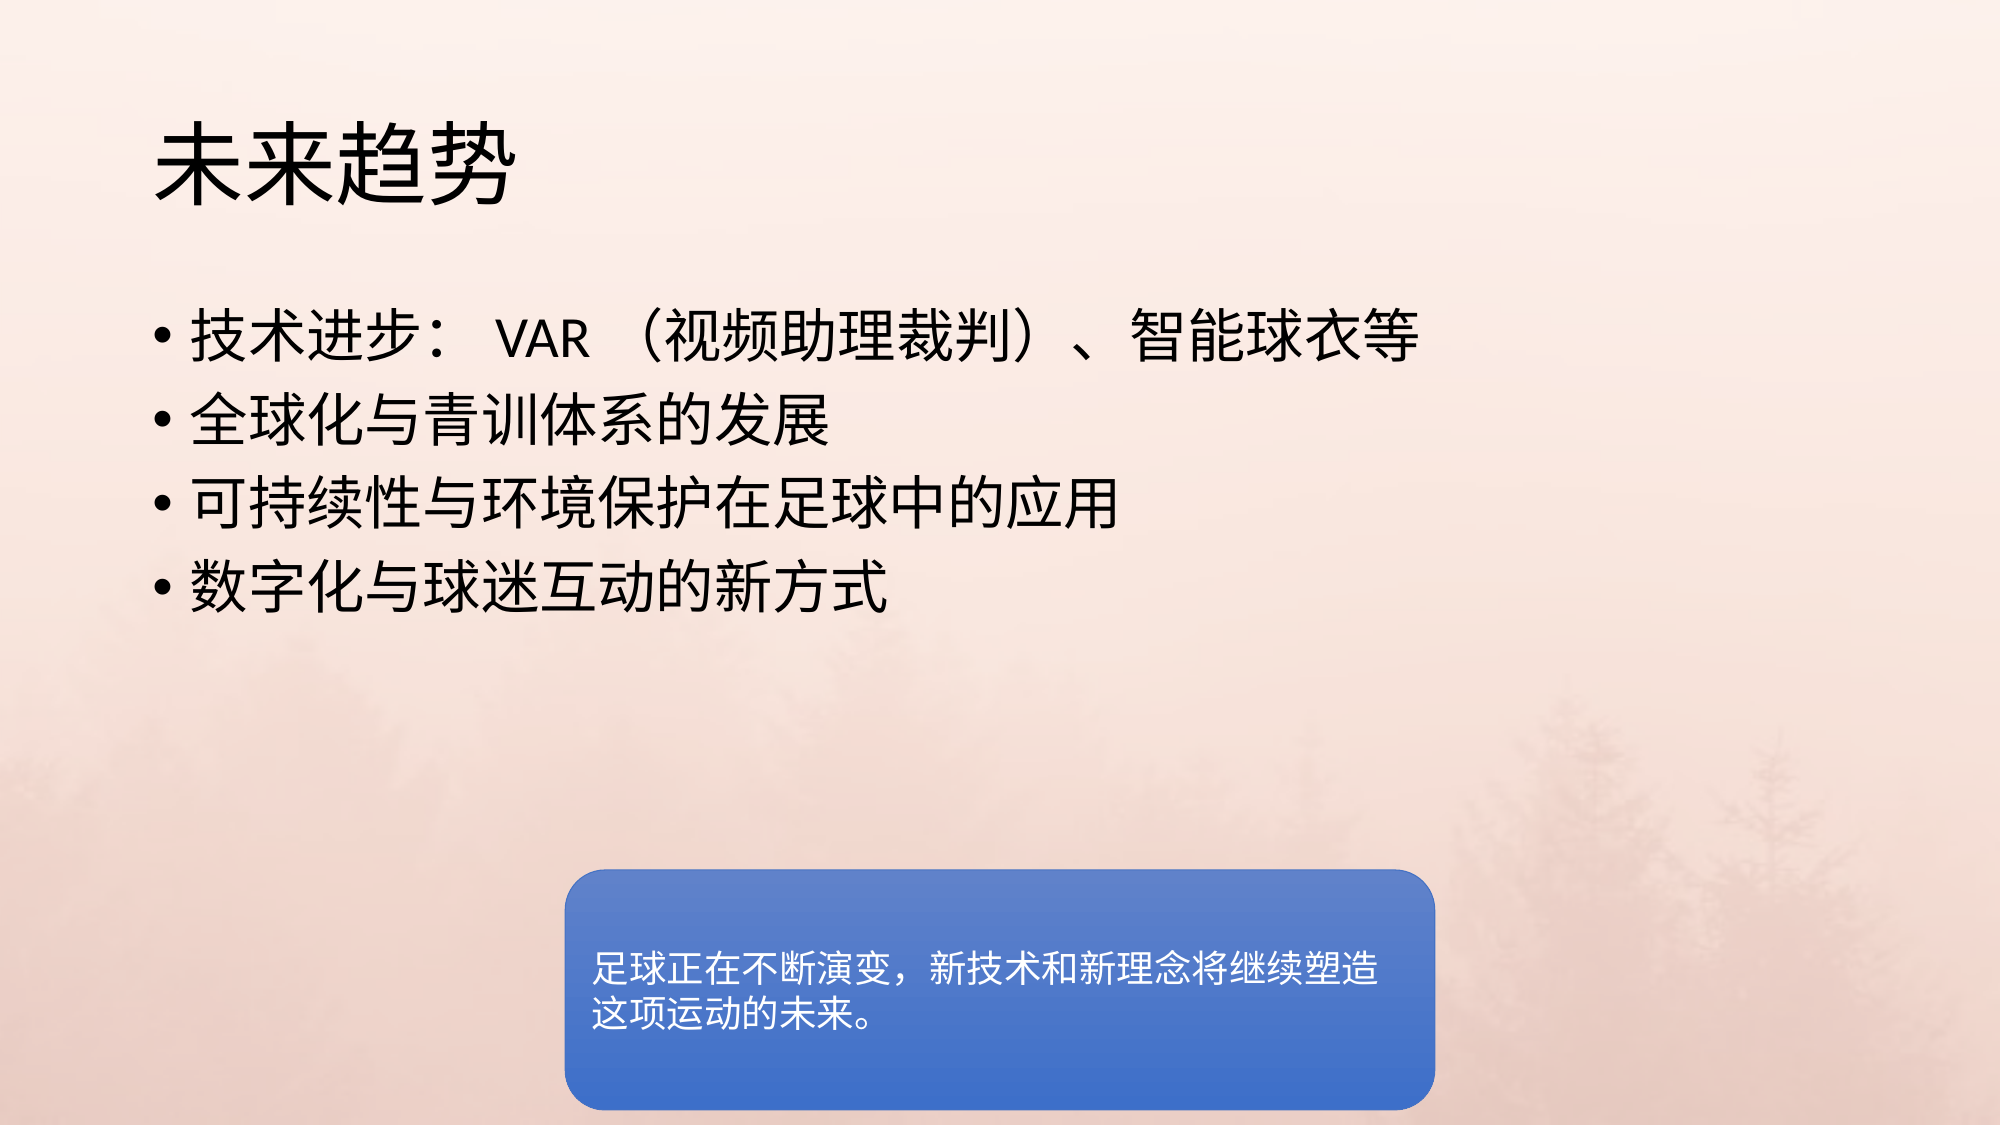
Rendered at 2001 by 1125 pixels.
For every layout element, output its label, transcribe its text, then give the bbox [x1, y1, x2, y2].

title 未来趋势 [137, 59, 1863, 278]
list 技术进步：VAR（视频助理裁判）、智能球衣等 全球化与青训体系的发展 可持续性与环境保护在足球中的应用 数字化与球迷互动的新方式 [137, 299, 1863, 1014]
text_box 足球正在不断演变，新技术和新理念将继续塑造这项运动的未来。 [564, 869, 1436, 1111]
